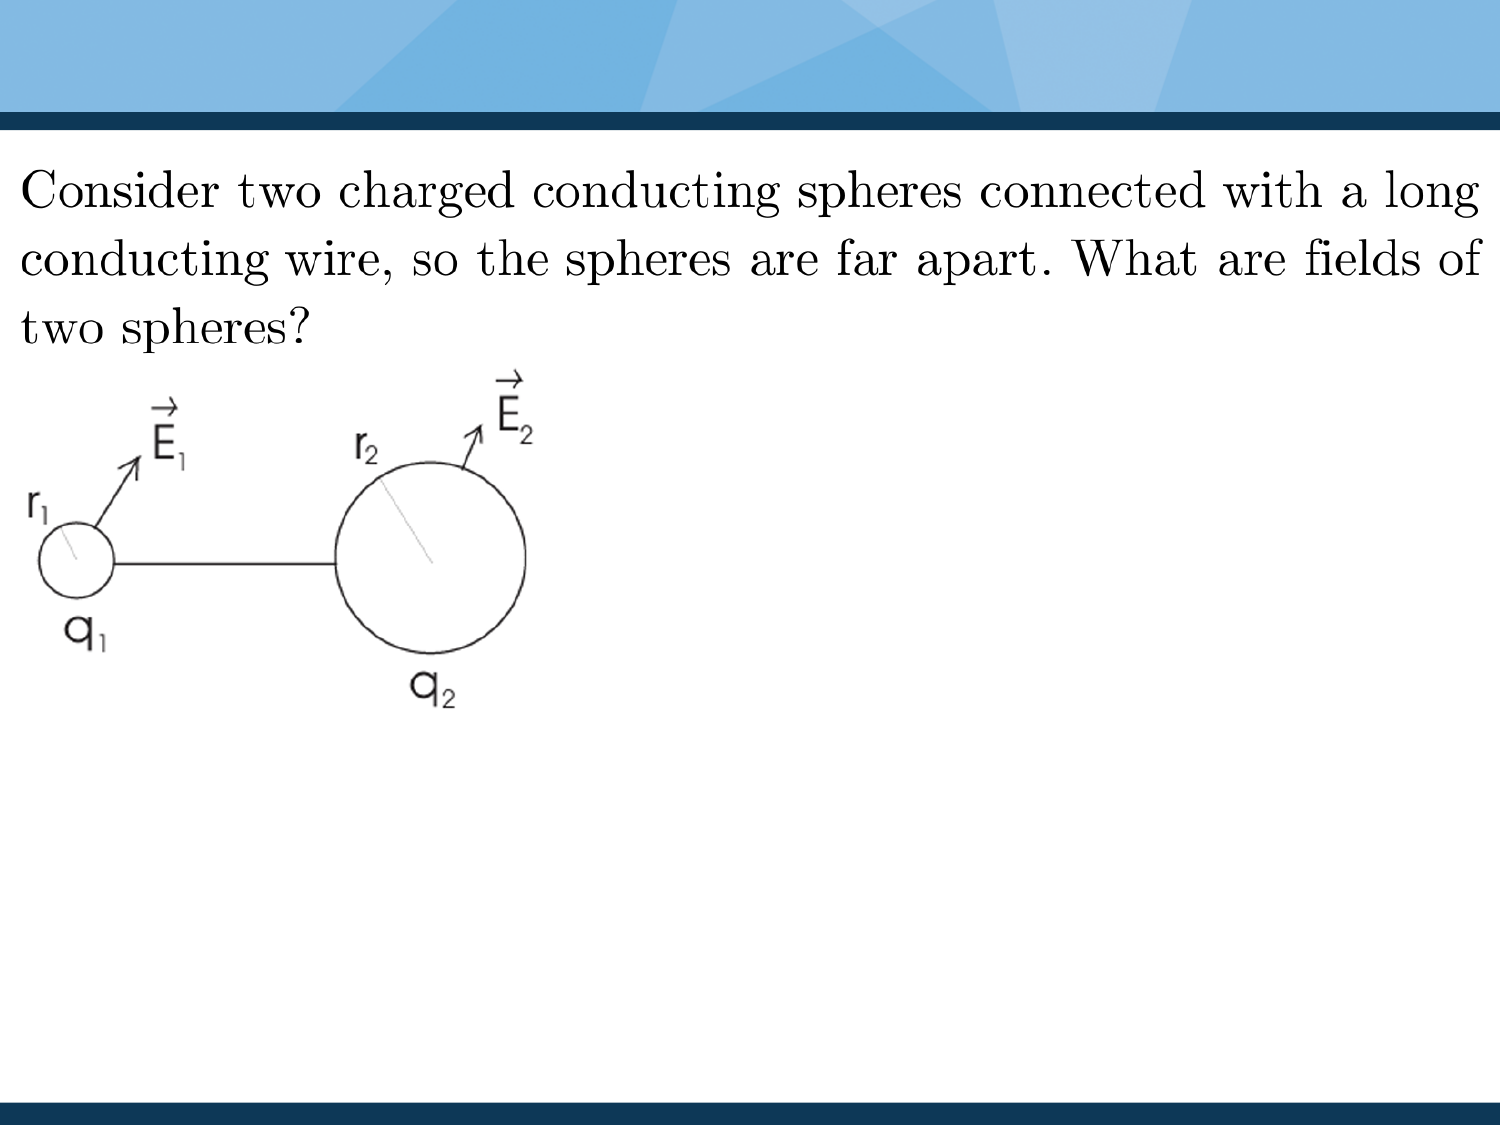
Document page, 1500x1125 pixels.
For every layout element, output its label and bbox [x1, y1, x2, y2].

picture [2, 149, 1500, 720]
picture [0, 0, 1500, 112]
